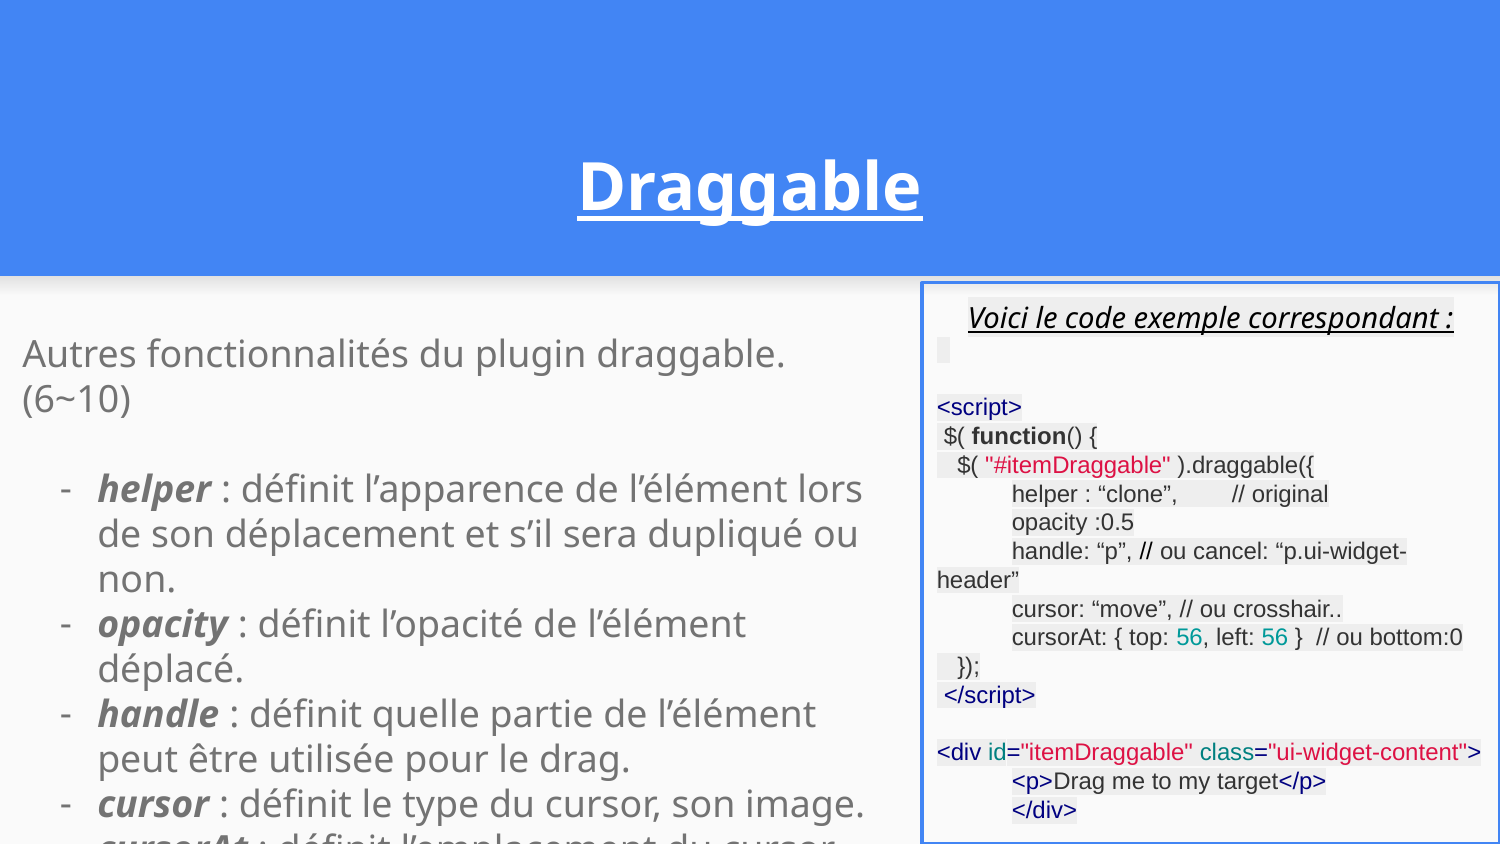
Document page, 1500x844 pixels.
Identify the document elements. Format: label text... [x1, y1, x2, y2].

list Autres fonctionnalités du plugin draggable. (6~10) helper : définit l’apparence de l’élément lors de son déplacement et s’il sera dupliqué ou non. opacity : définit l’opacité de l’élément déplacé. handle : définit quelle partie de l’élément peut être utilisée pour le drag. cursor : définit le type du cursor, son image. cursorAt : définit l’emplacement du cursor. [7, 314, 909, 844]
title Draggable [0, 121, 1500, 248]
text_box Voici le code exemple correspondant : <script> $( function() { $( "#itemDraggable" ).draggable({ helper : “clone”, // original opacity :0.5 handle: “p”, // ou cancel: “p.ui-widget-header” cursor: “move”, // ou crosshair.. cursorAt: { top: 56, left: 56 } // ou bottom:0 }); </script> <div id="itemDraggable" class="ui-widget-content"> <p>Drag me to my target</p> </div> [921, 282, 1500, 844]
